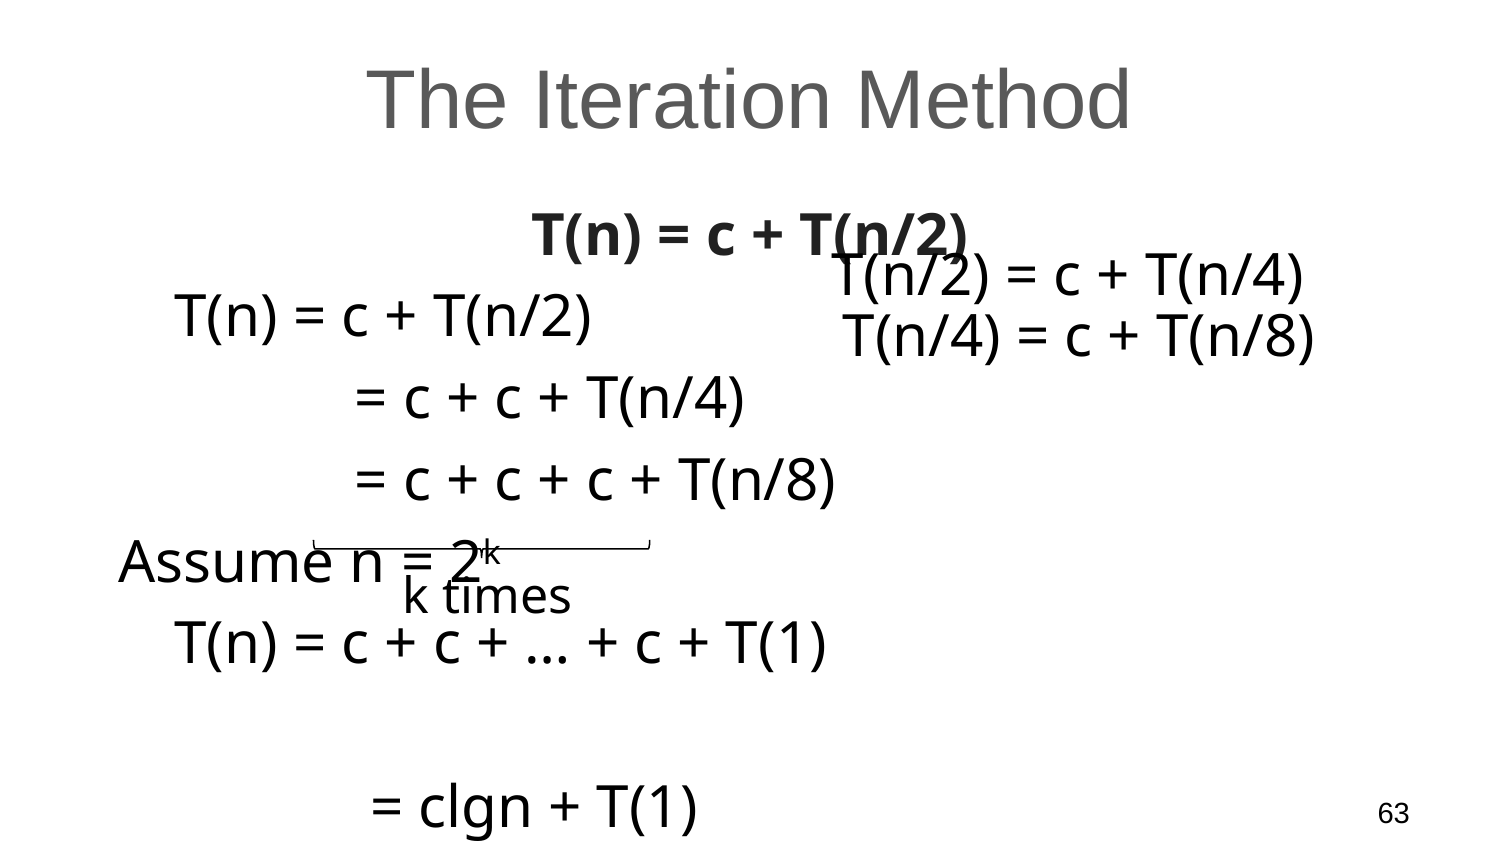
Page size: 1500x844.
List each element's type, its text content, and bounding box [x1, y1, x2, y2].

text_box T(n/2) = c + T(n/4) [816, 230, 1361, 316]
text_box k times [387, 556, 588, 632]
title The Iteration Method [103, 33, 1397, 157]
text_box [313, 539, 650, 556]
list T(n) = c + T(n/2) T(n) = c + T(n/2) = c + c + T(n/4) = c + c + c + T(n/8) Assume n = 2k T(n) = c + c + … + c + T(1) = clgn + T(1) = Θ(lgn) [103, 168, 1397, 570]
text_box [1074, 787, 1425, 827]
text_box T(n/4) = c + T(n/8) [827, 290, 1373, 376]
